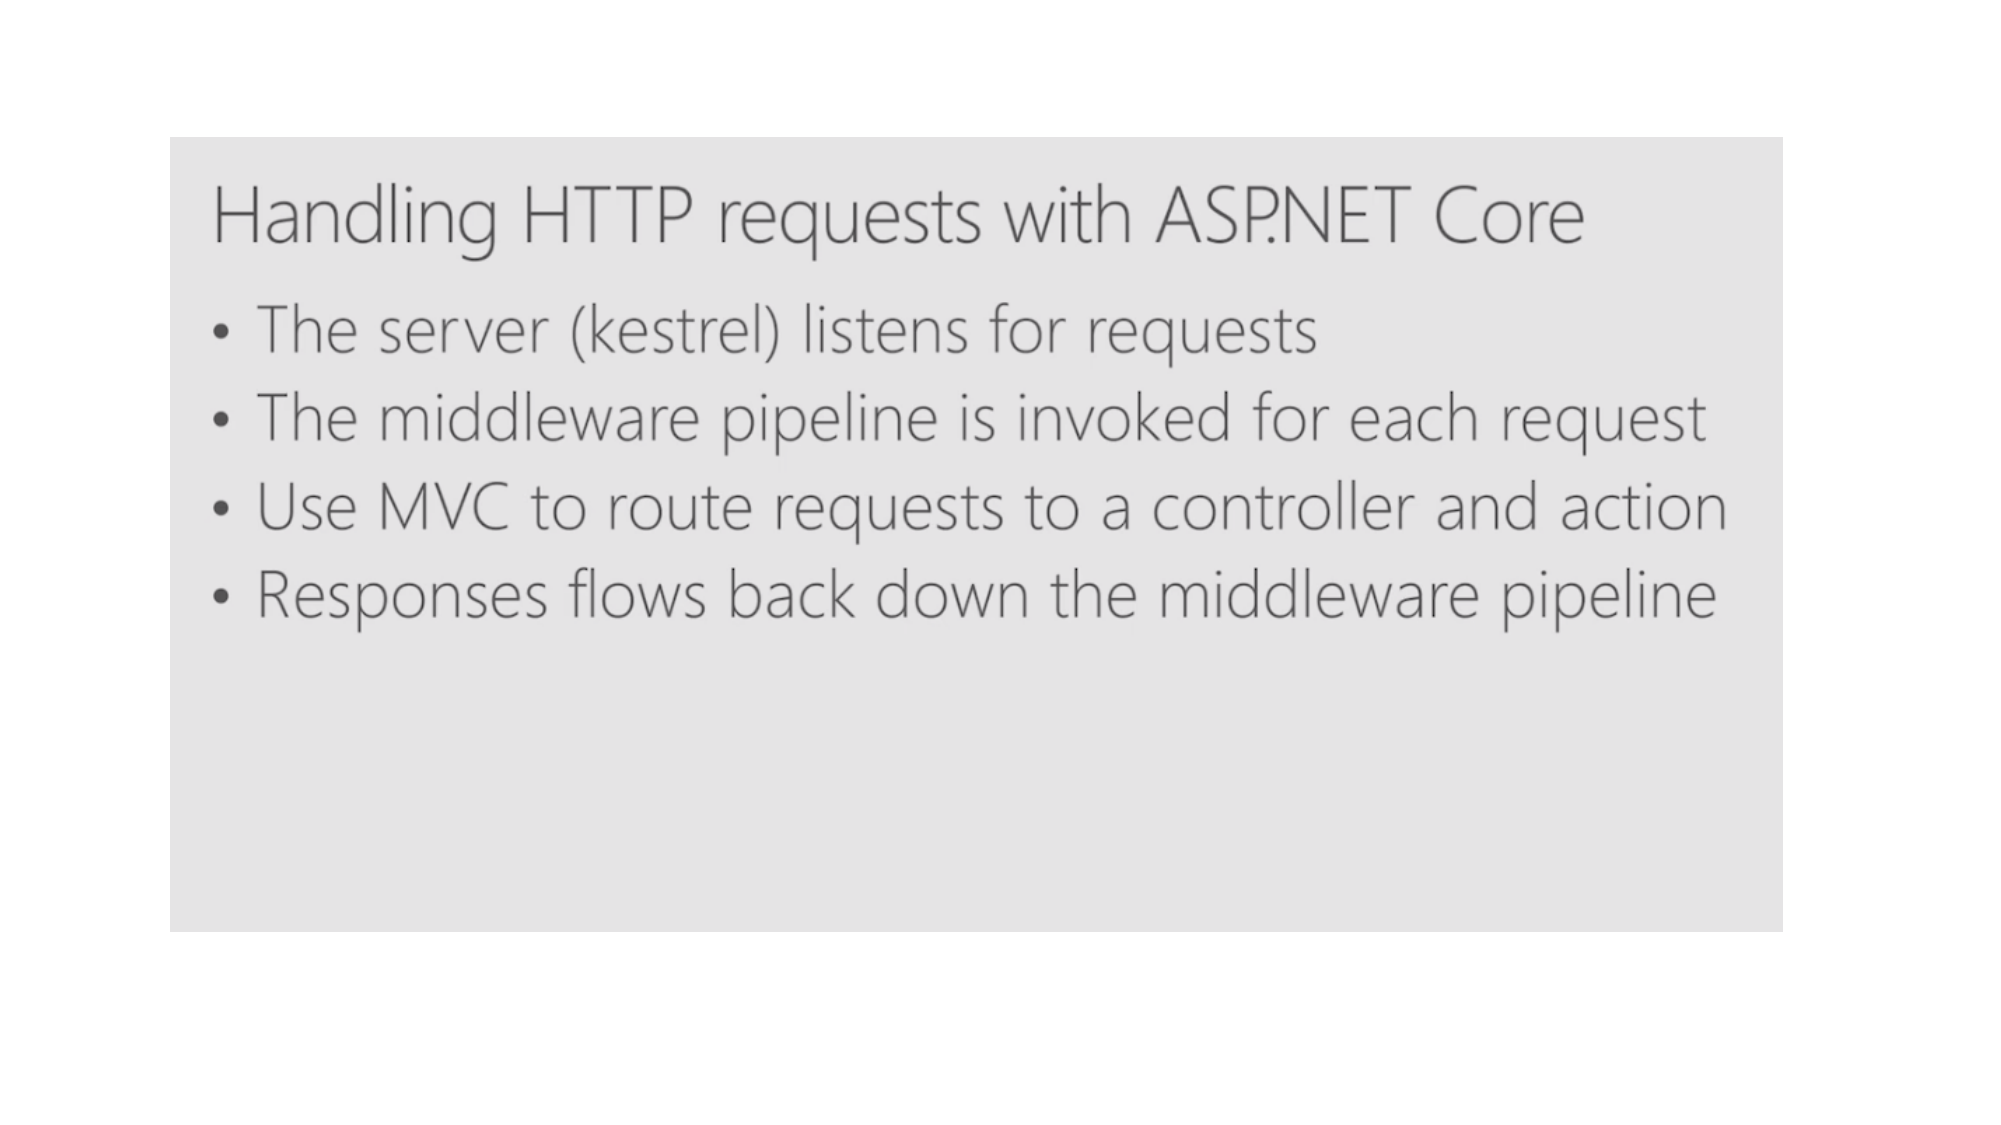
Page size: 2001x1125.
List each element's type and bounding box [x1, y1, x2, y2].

list [170, 137, 1783, 932]
